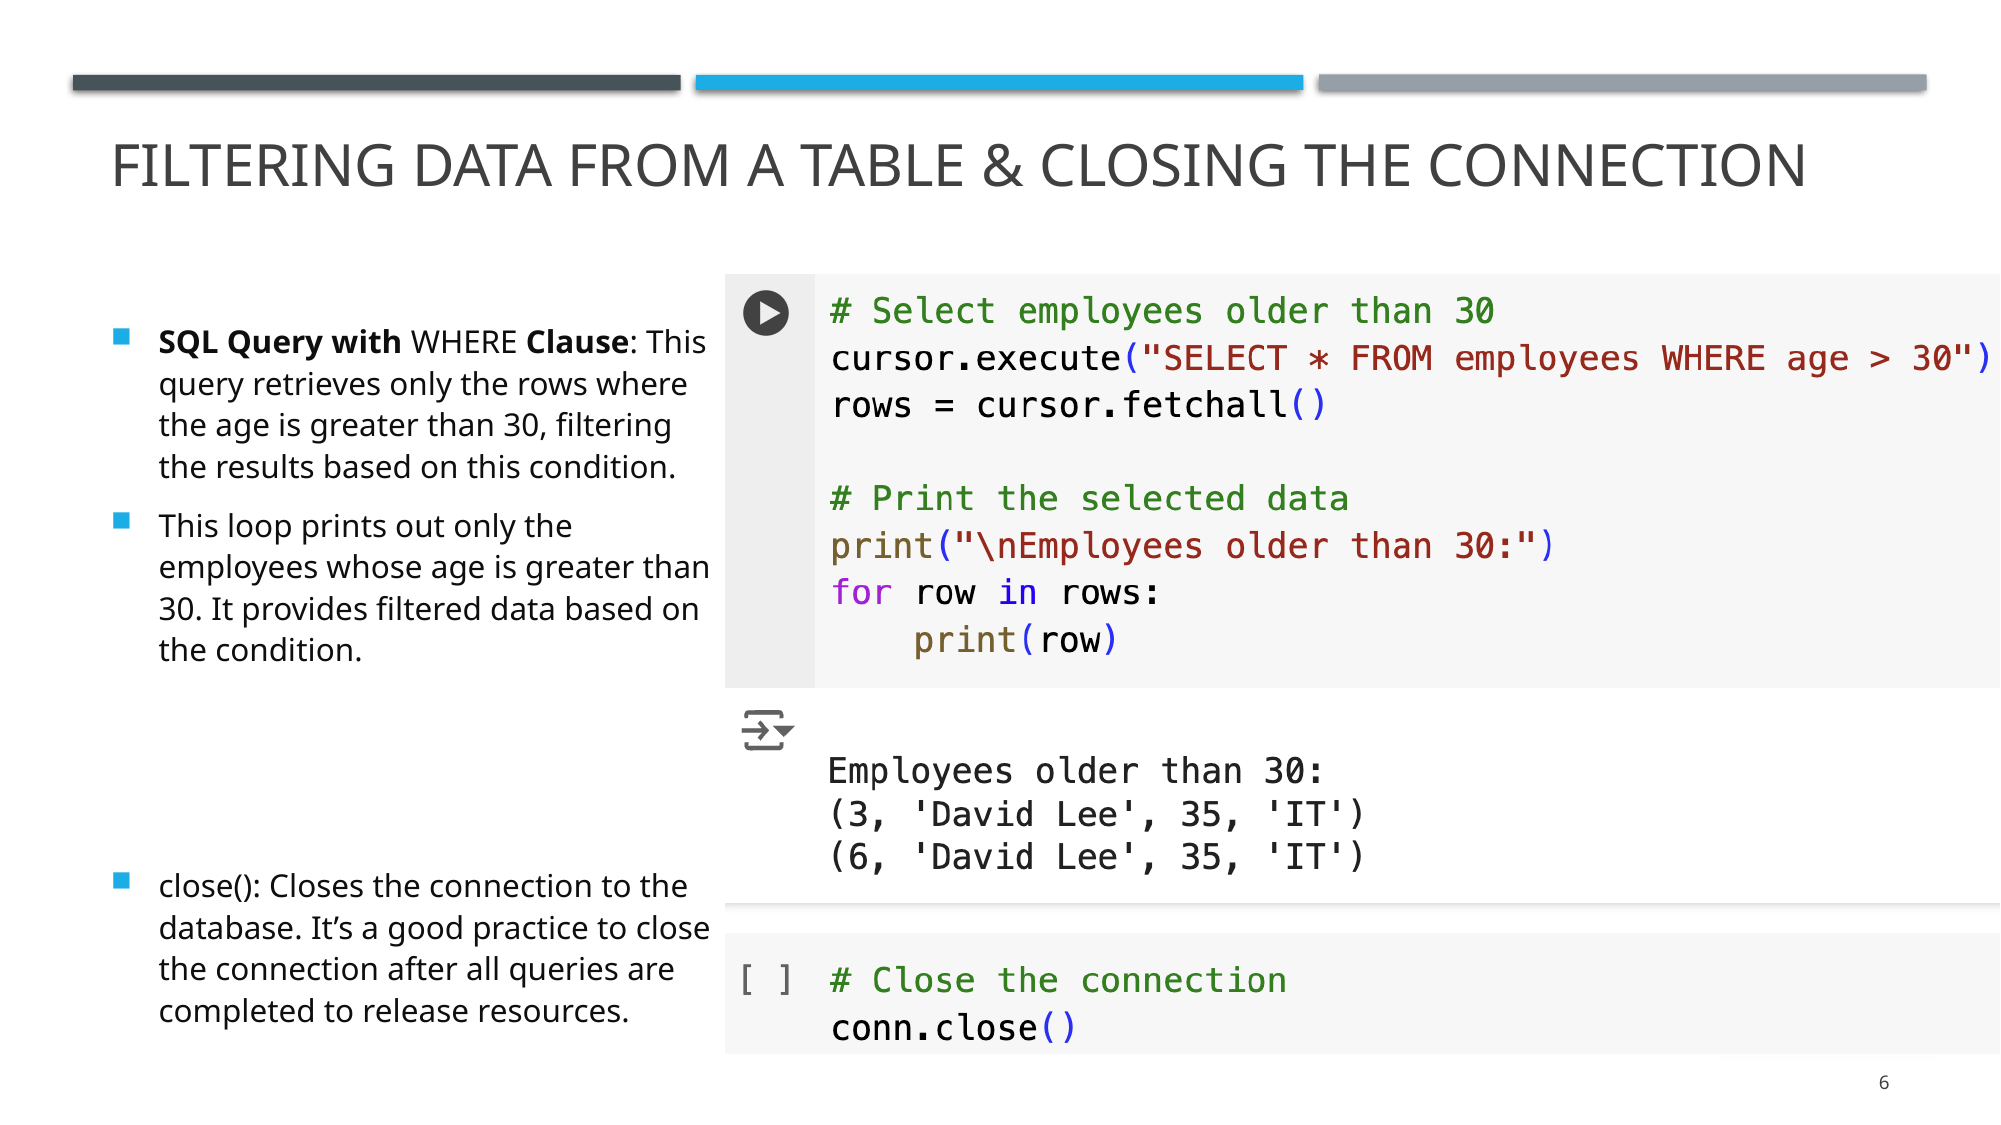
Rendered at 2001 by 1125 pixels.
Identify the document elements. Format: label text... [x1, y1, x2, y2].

picture [724, 273, 2000, 1062]
list SQL Query with WHERE Clause: This query retrieves only the rows where the age is greater than 30, filtering the results based on this condition. This loop prints out only the employees whose age is greater than 30. It provides filtered data based on the condition. close(): Closes the connection to the database. It’s a good practice to close the connection after all queries are completed to release resources. [95, 238, 733, 1054]
slide_number 6 [1732, 1063, 1905, 1114]
title Filtering Data from a Table & Closing the Connection [95, 115, 1905, 206]
